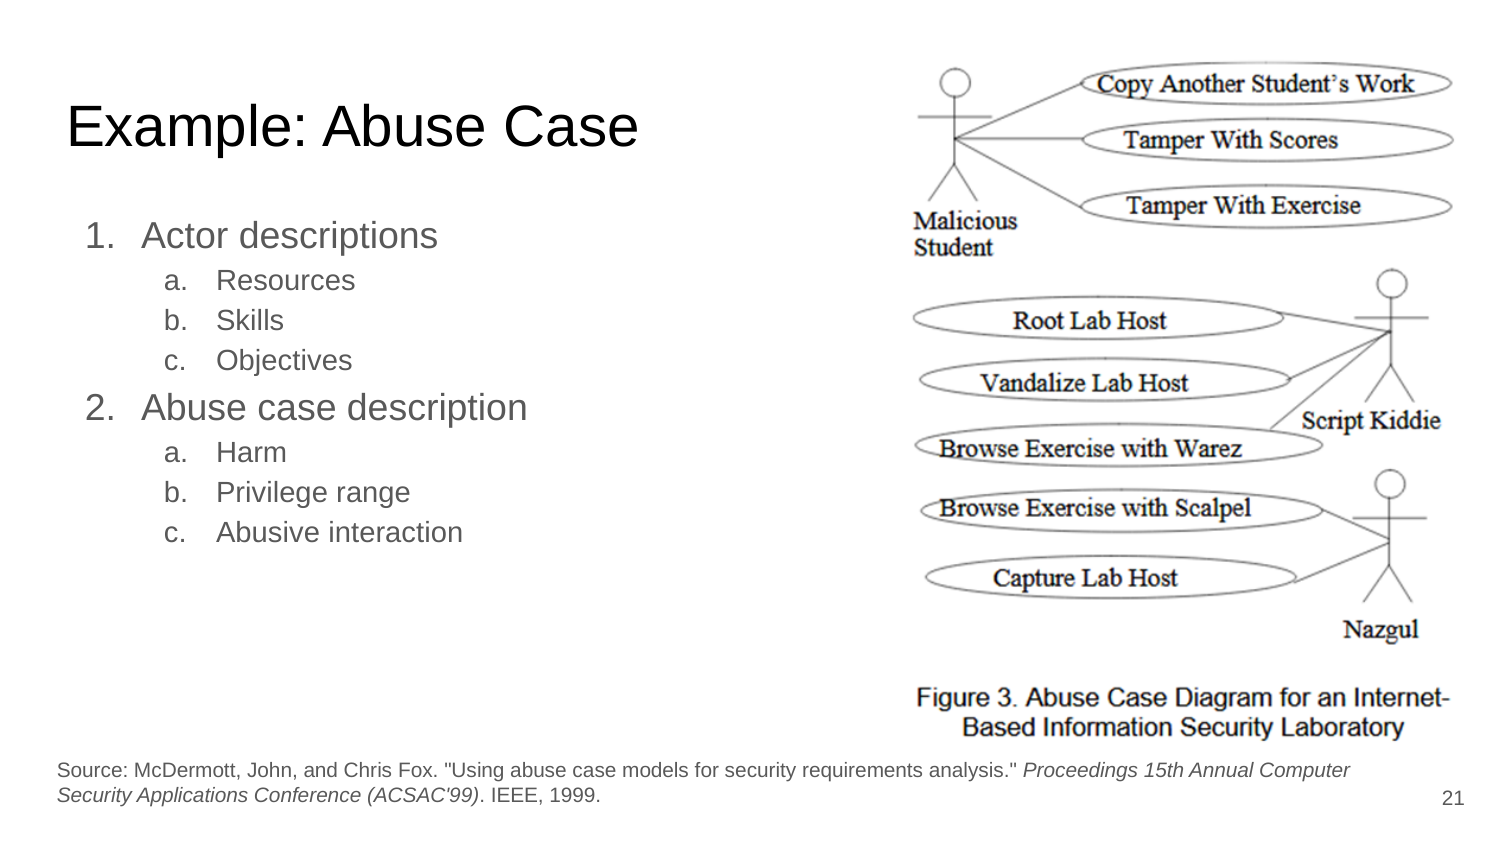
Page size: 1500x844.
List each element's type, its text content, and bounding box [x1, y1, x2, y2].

picture [907, 36, 1461, 747]
list Actor descriptions Resources Skills Objectives Abuse case description Harm Privilege range Abusive interaction [51, 189, 902, 741]
text_box Source: McDermott, John, and Chris Fox. "Using abuse case models for security requirements analysis." Proceedings 15th Annual Computer Security Applications Conference (ACSAC'99). IEEE, 1999. [41, 741, 1412, 823]
slide_number 21 [1389, 764, 1480, 830]
title Example: Abuse Case [51, 72, 902, 167]
